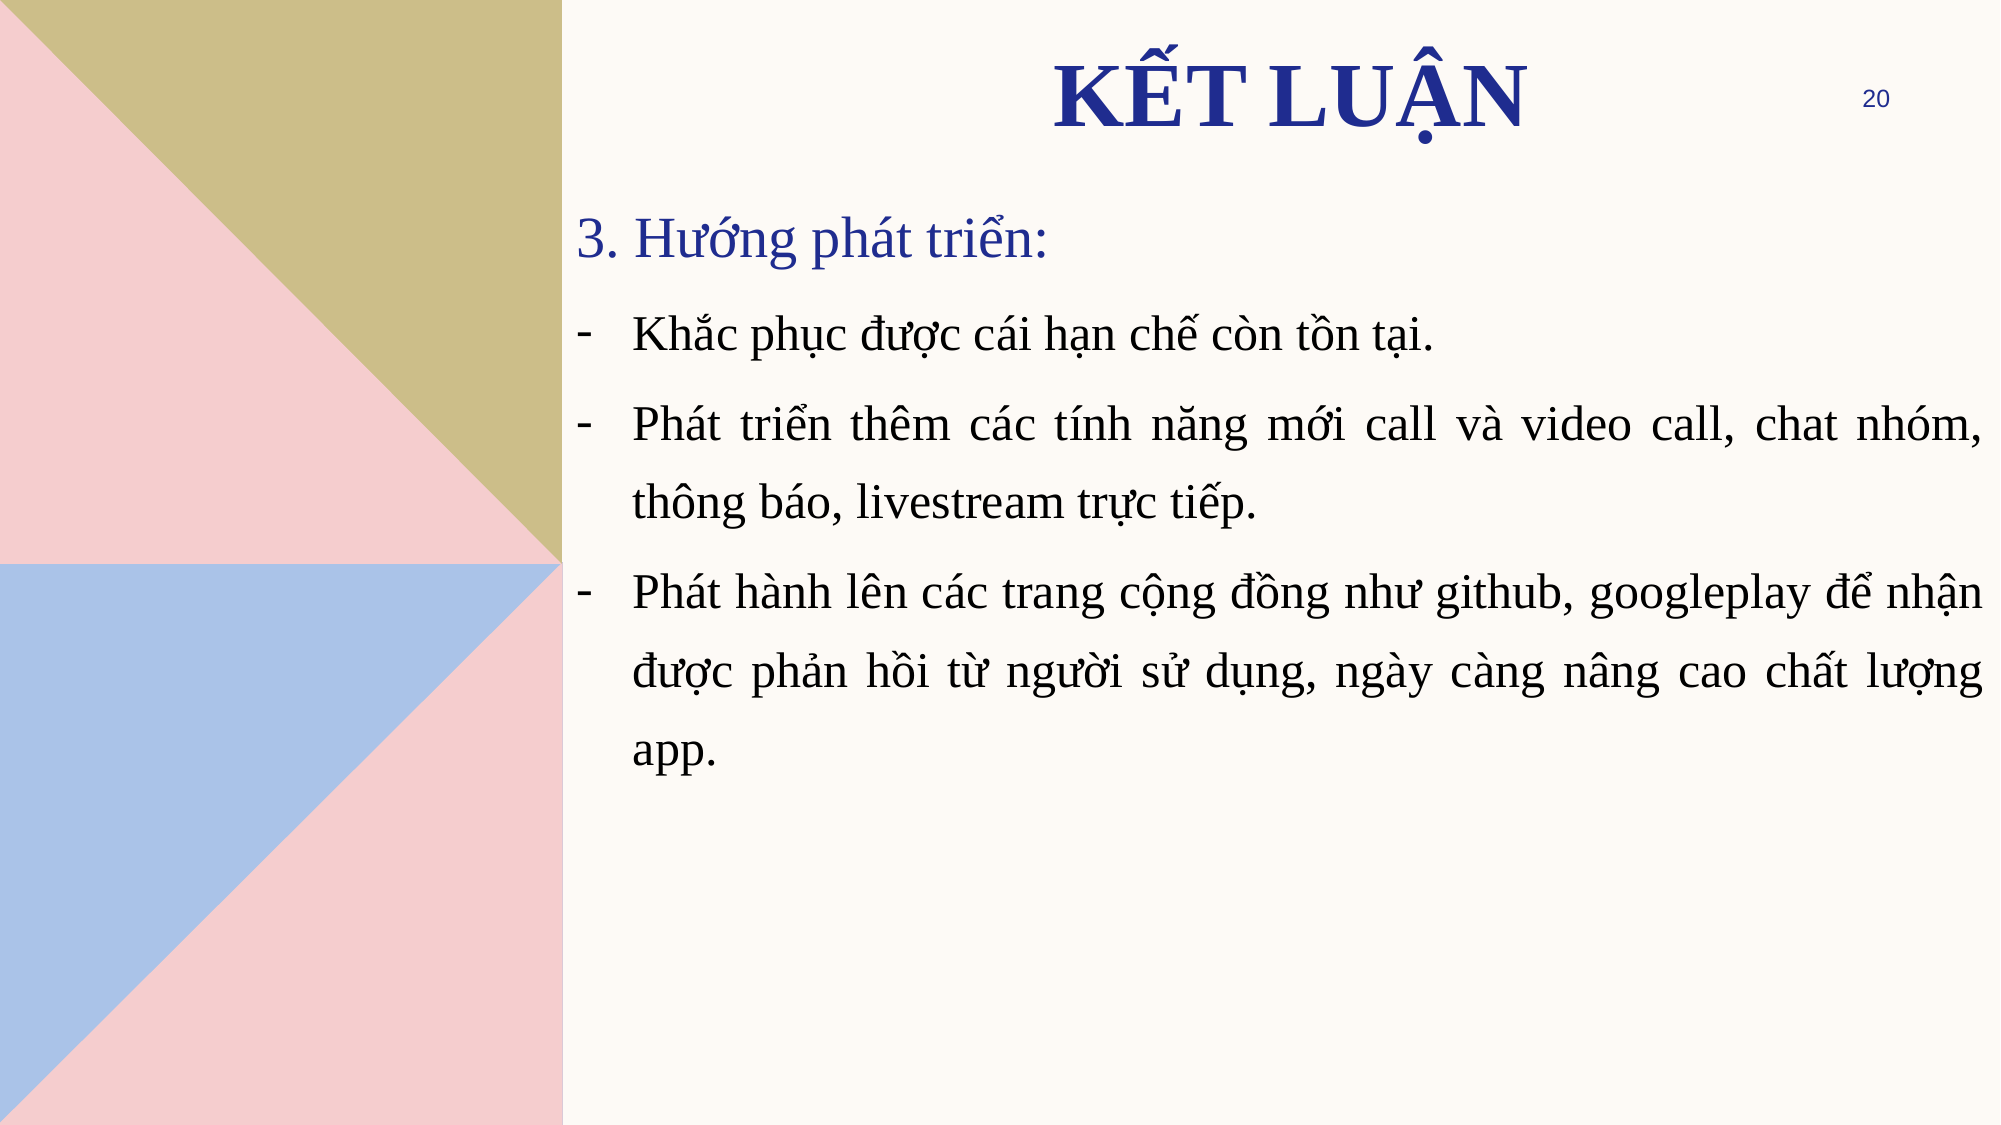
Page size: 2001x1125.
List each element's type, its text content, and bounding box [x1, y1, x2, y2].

slide_number 20 [1795, 75, 1958, 120]
list 3. Hướng phát triển: Khắc phục được cái hạn chế còn tồn tại. Phát triển thêm các tính năng mới call và video call, chat nhóm, thông báo, livestream trực tiếp. Phát hành lên các trang cộng đồng như github, googleplay để nhận được phản hồi từ người sử dụng, ngày càng nâng cao chất lượng app. [561, 171, 2000, 1069]
title KẾt Luận [605, 27, 1978, 154]
